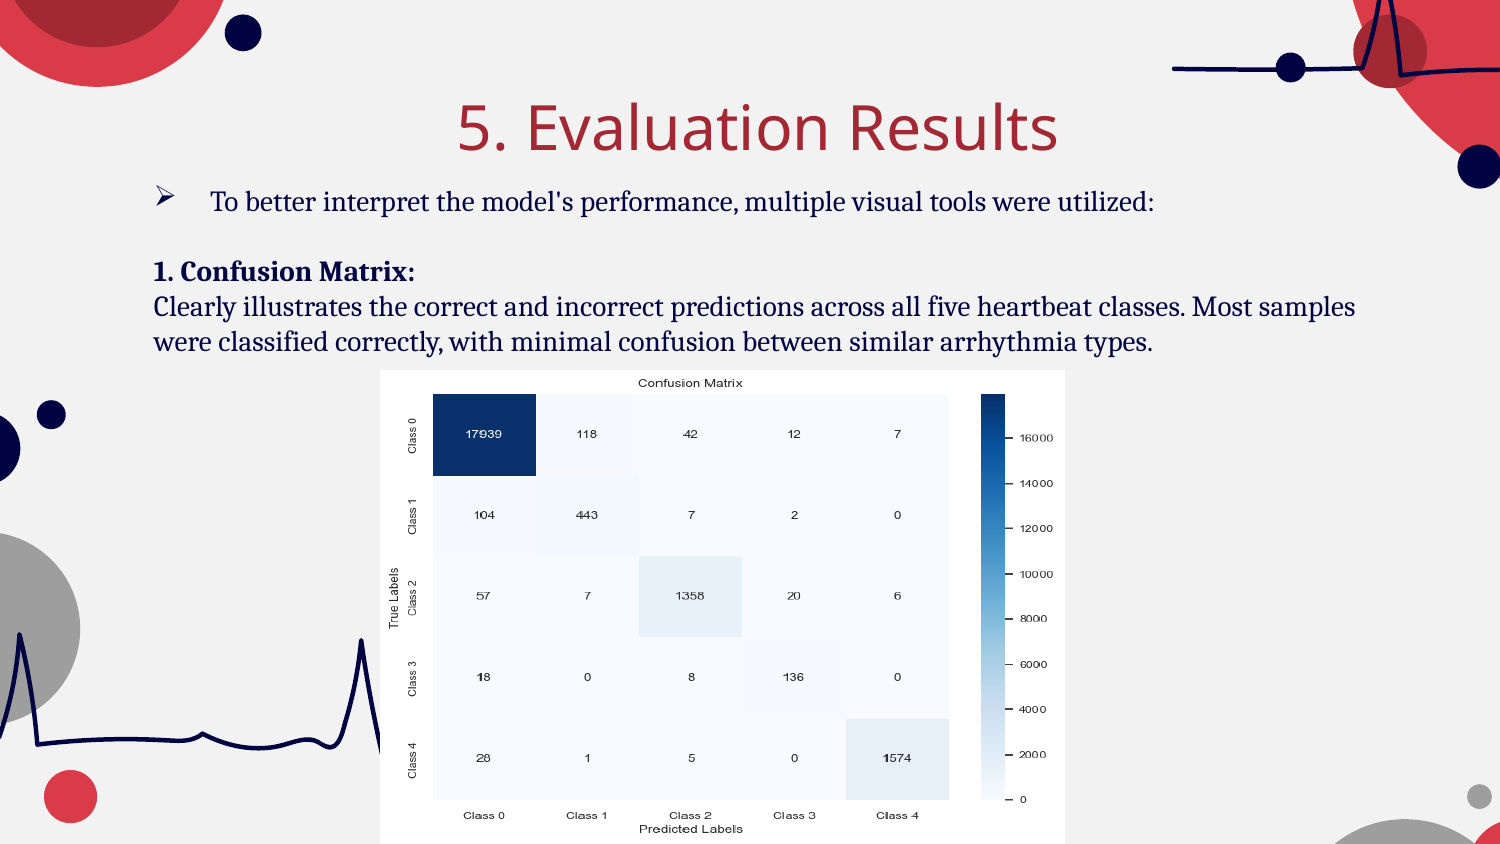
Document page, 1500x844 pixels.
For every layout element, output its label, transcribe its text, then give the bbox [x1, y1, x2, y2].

title 5. Evaluation Results [120, 72, 1380, 166]
picture [379, 369, 1066, 844]
subtitle To better interpret the model's performance, multiple visual tools were utilized: 1. Confusion Matrix: Clearly illustrates the correct and incorrect predictions across all five heartbeat classes. Most samples were classified correctly, with minimal confusion between similar arrhythmia types. [120, 166, 1420, 844]
